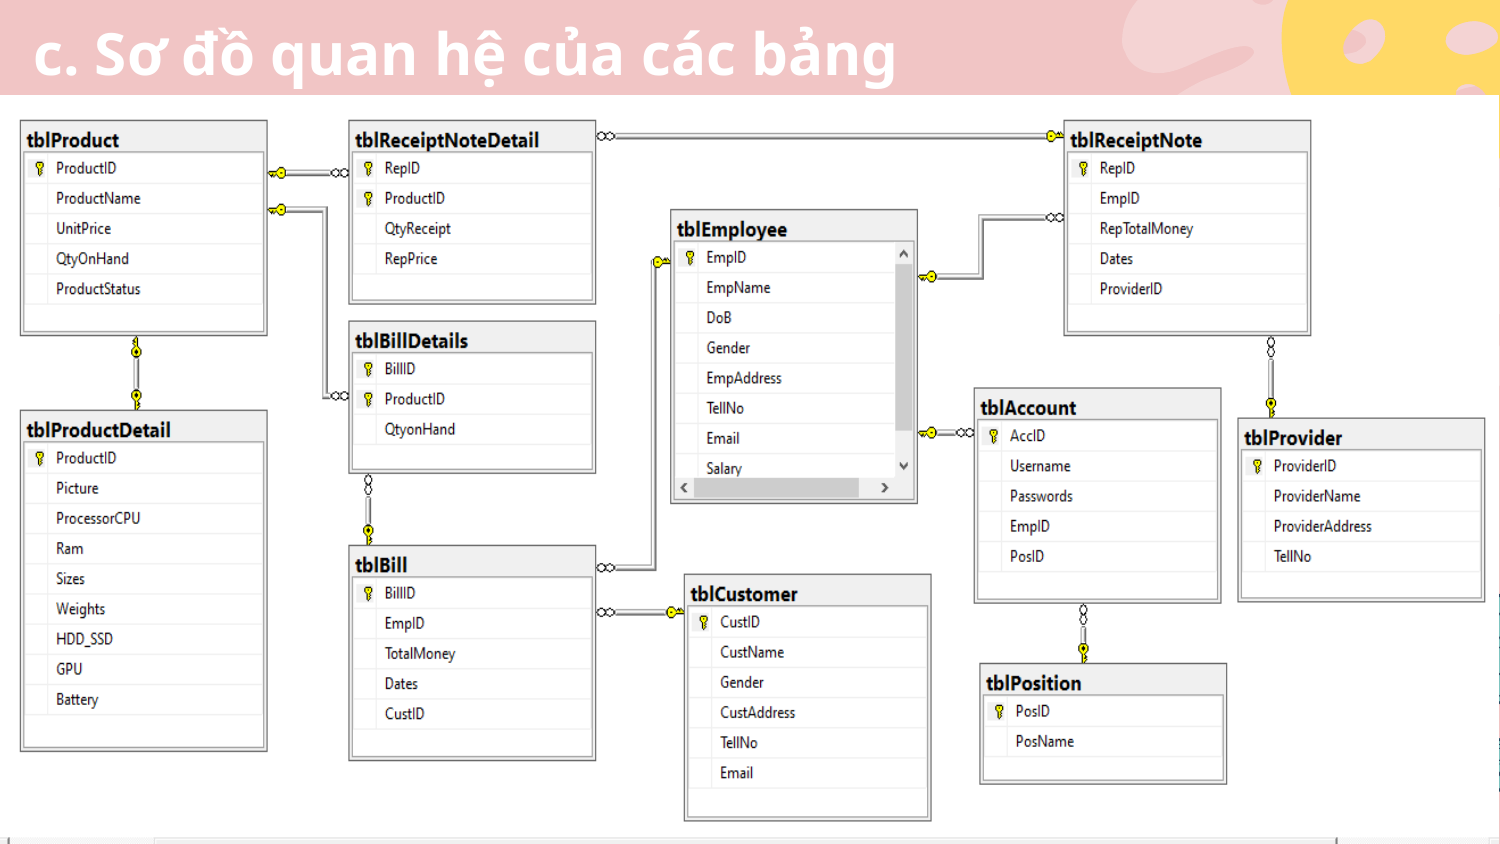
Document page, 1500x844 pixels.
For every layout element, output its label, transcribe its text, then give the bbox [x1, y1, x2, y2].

picture [0, 95, 1499, 844]
title c. Sơ đồ quan hệ của các bảng [18, 2, 1386, 94]
